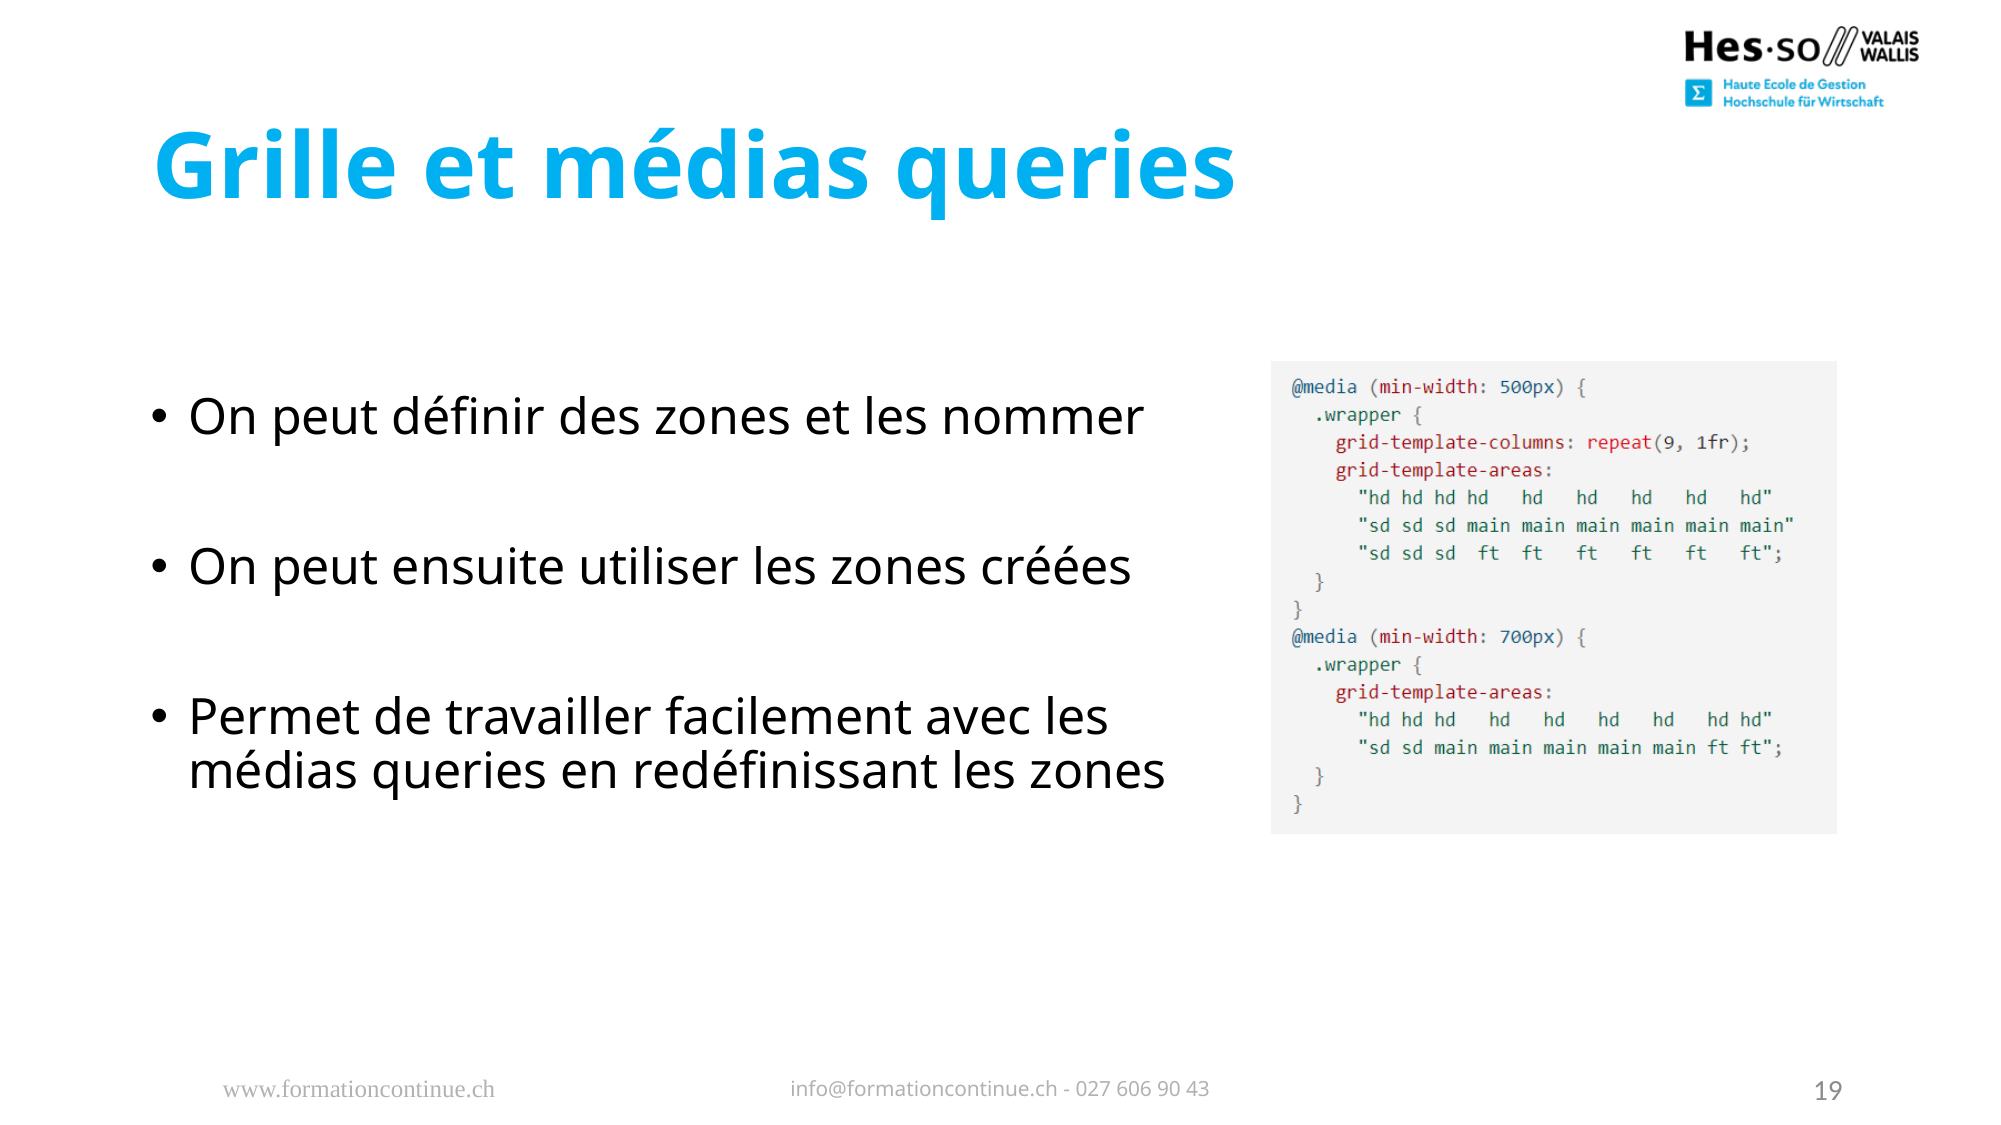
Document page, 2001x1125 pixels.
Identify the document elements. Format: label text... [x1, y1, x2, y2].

list On peut définir des zones et les nommer On peut ensuite utiliser les zones créées Permet de travailler facilement avec les médias queries en redéfinissant les zones [135, 384, 1215, 929]
picture [1271, 361, 1837, 834]
slide_number www.formationcontinue.ch [207, 1057, 658, 1118]
picture [1685, 26, 1919, 107]
title Grille et médias queries [137, 59, 1863, 278]
slide_number 19 [1441, 1059, 1858, 1118]
footer info@formationcontinue.ch - 027 606 90 43 [683, 1057, 1317, 1118]
